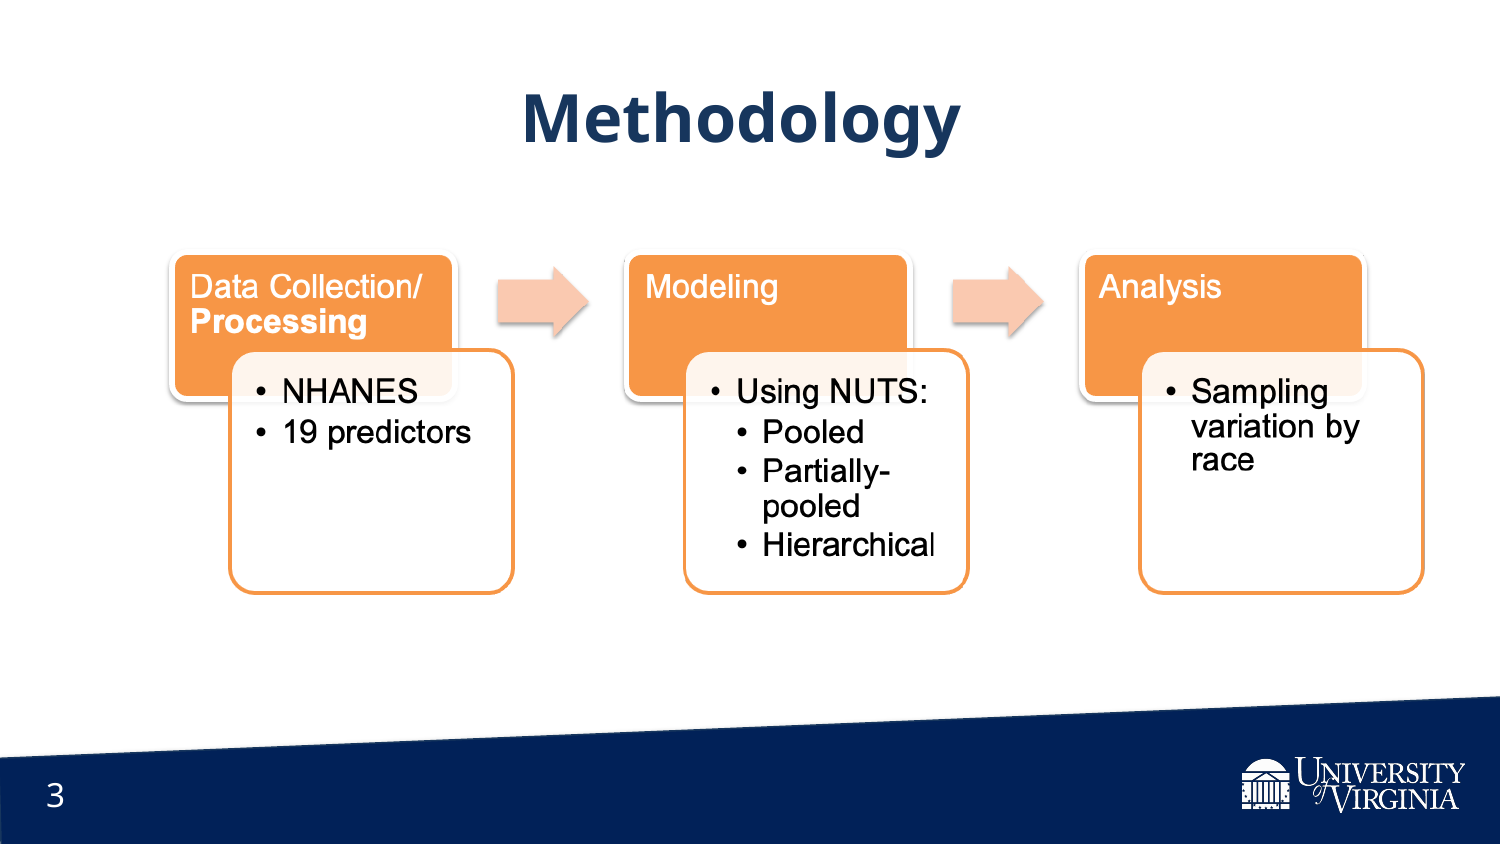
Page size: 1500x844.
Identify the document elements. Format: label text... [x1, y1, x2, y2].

slide_number ‹#› [31, 774, 382, 820]
list Methodology [75, 68, 1425, 169]
picture [162, 143, 1426, 700]
picture [1242, 757, 1465, 813]
